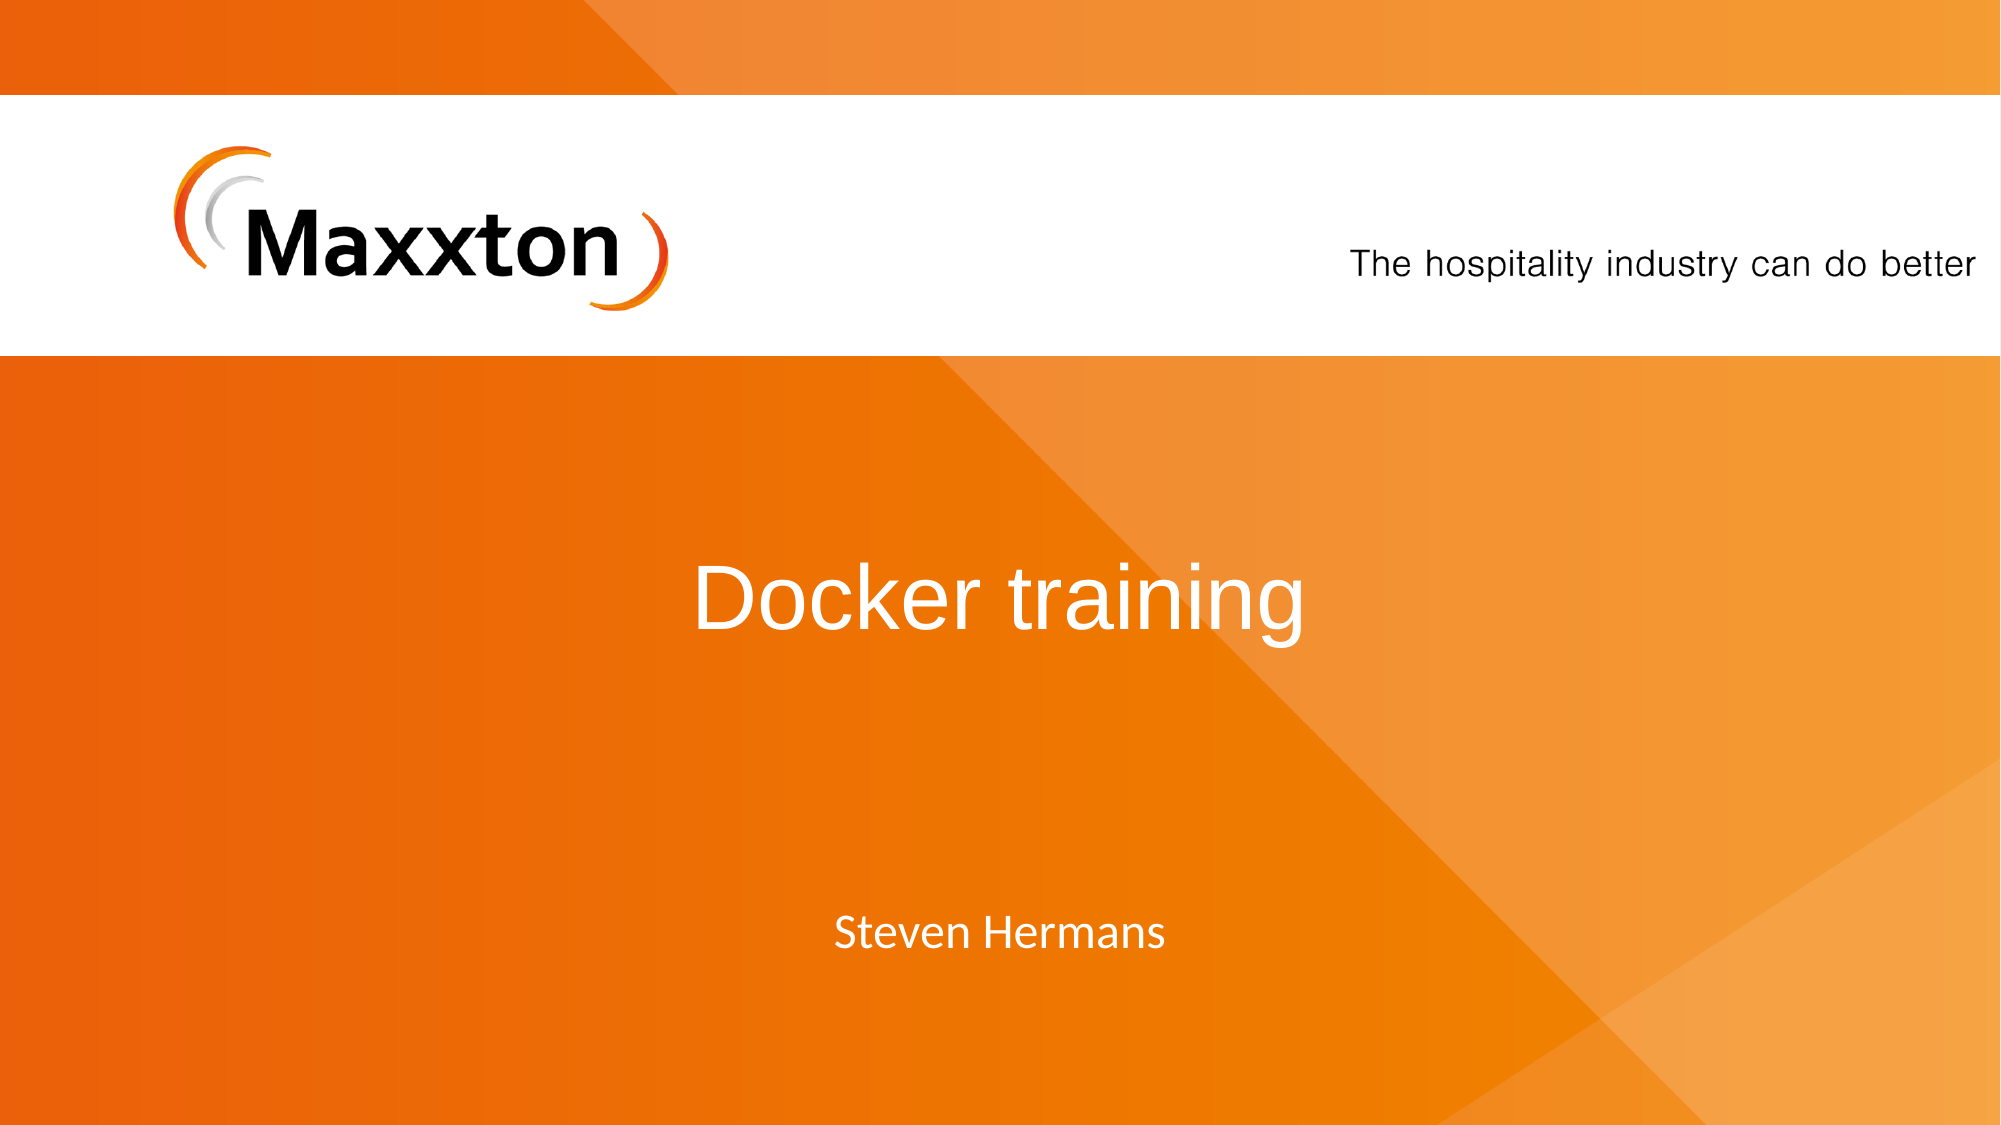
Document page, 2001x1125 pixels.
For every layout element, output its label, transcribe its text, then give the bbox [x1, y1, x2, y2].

picture [0, 0, 2001, 1125]
title Docker training [249, 265, 1750, 658]
subtitle Steven Hermans [249, 897, 1750, 1125]
